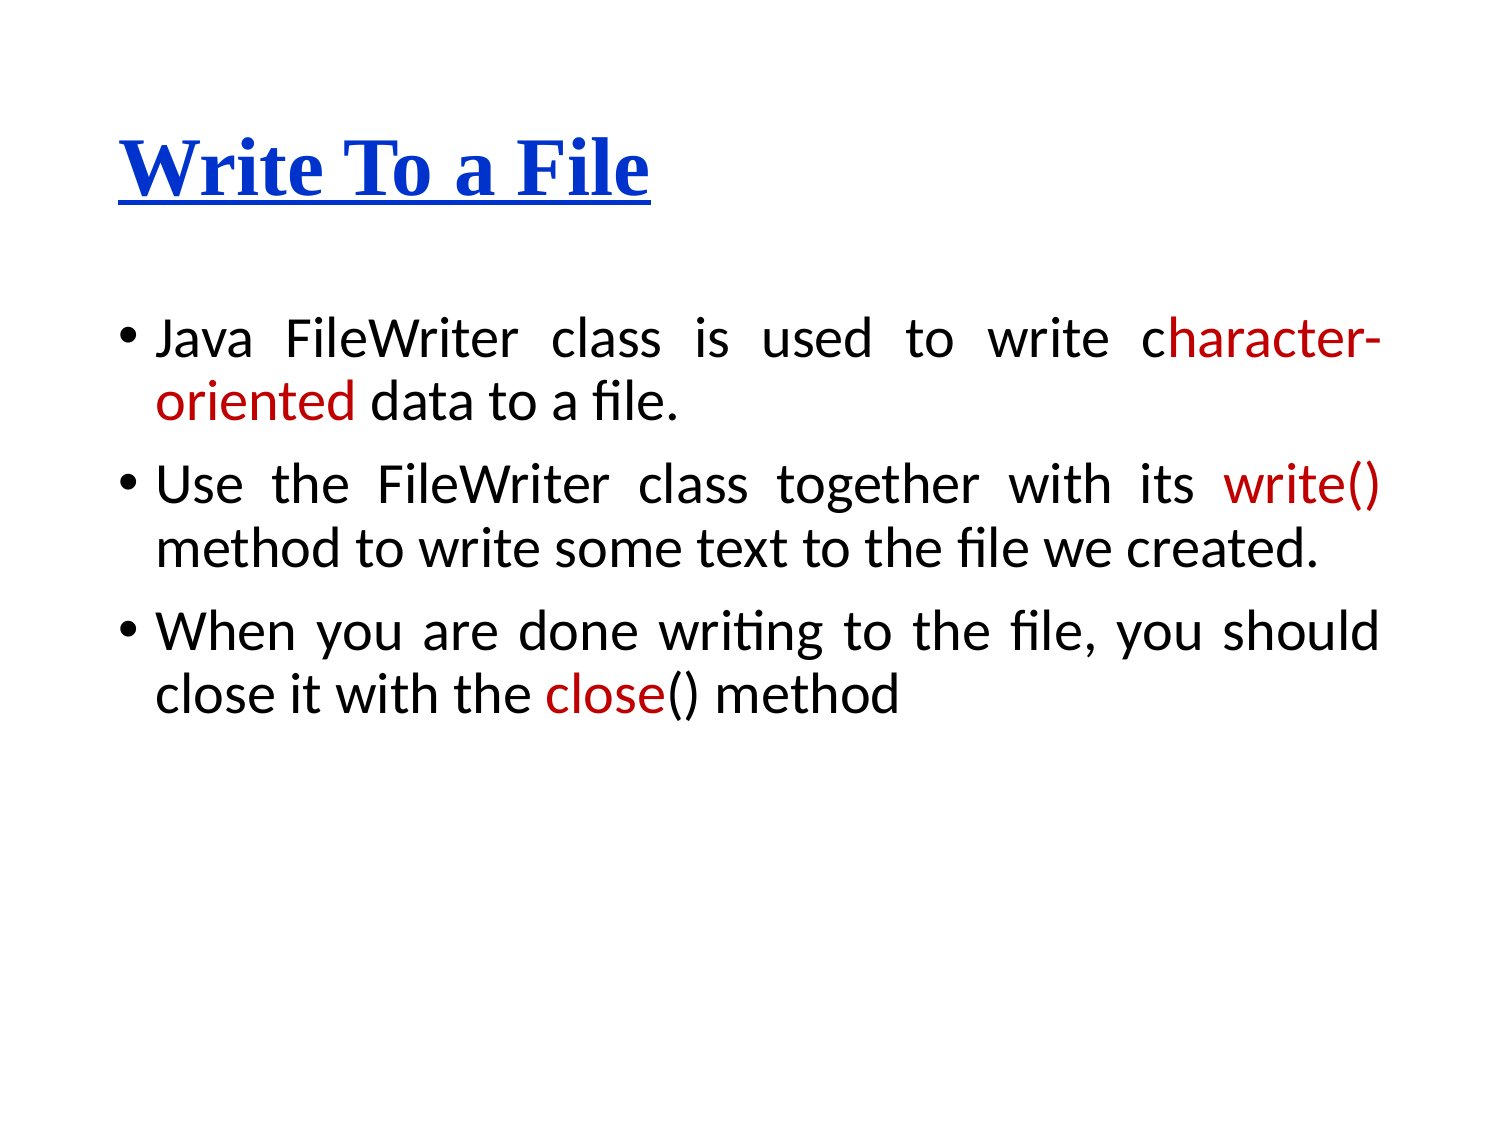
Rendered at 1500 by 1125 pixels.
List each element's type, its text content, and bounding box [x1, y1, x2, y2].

list Java FileWriter class is used to write character-oriented data to a file. Use the FileWriter class together with its write() method to write some text to the file we created. When you are done writing to the file, you should close it with the close() method [103, 299, 1397, 1014]
title Write To a File [103, 59, 1397, 278]
